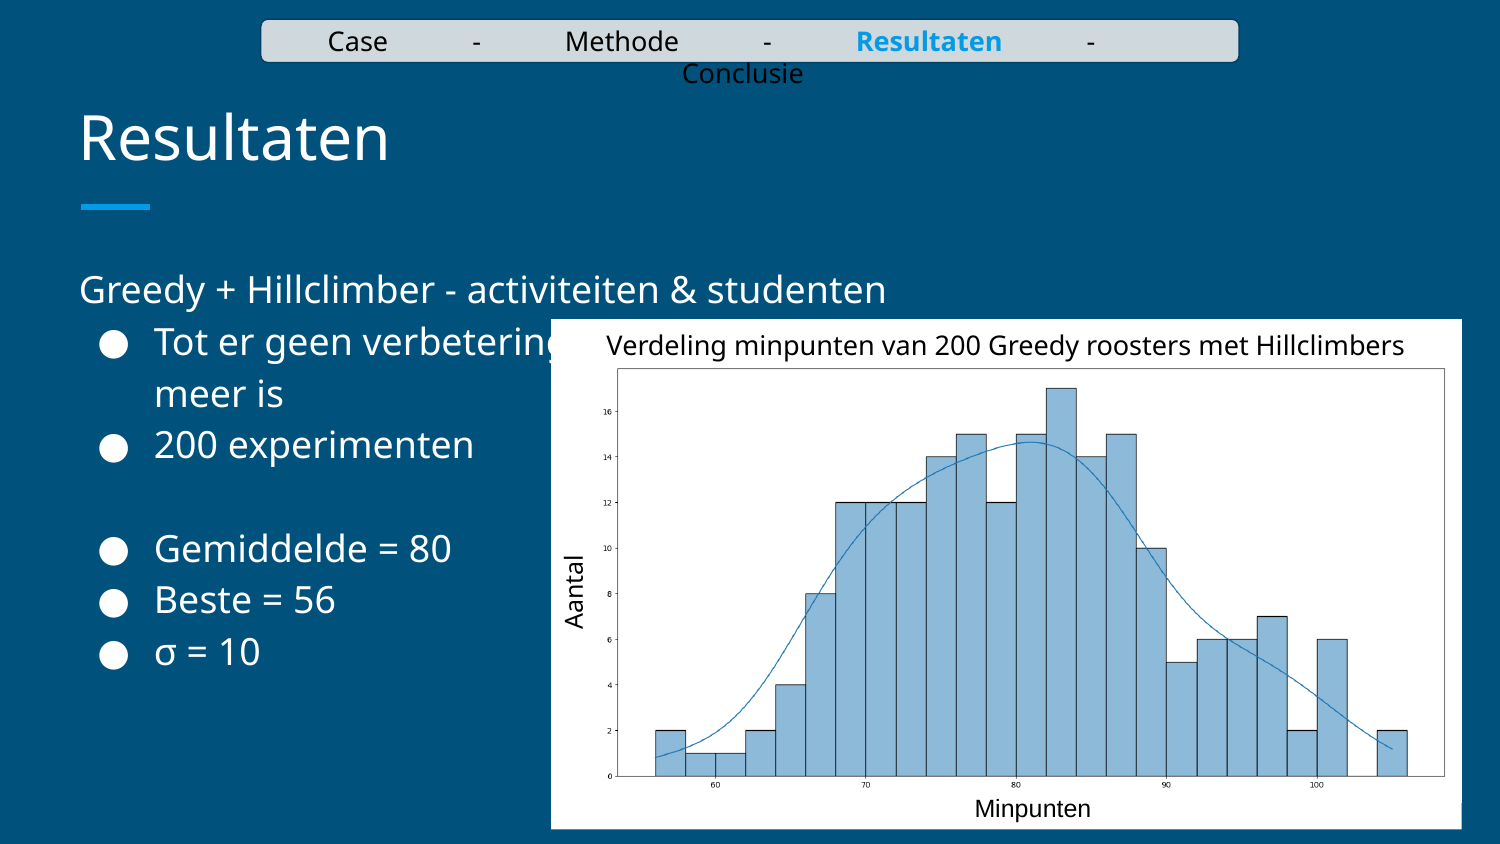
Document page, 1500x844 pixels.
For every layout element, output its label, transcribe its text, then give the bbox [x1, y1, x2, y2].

text_box Verdeling minpunten van 200 Greedy roosters met Hillclimbers [532, 313, 1479, 376]
text_box Case - Methode - Resultaten - Conclusie [260, 9, 1240, 104]
text_box [551, 810, 1462, 830]
title Resultaten [63, 75, 1437, 188]
list Greedy + Hillclimber - activiteiten & studenten Tot er geen verbetering meer is 200 experimenten Gemiddelde = 80 Beste = 56 σ = 10 [63, 244, 1437, 750]
picture [550, 320, 1461, 805]
